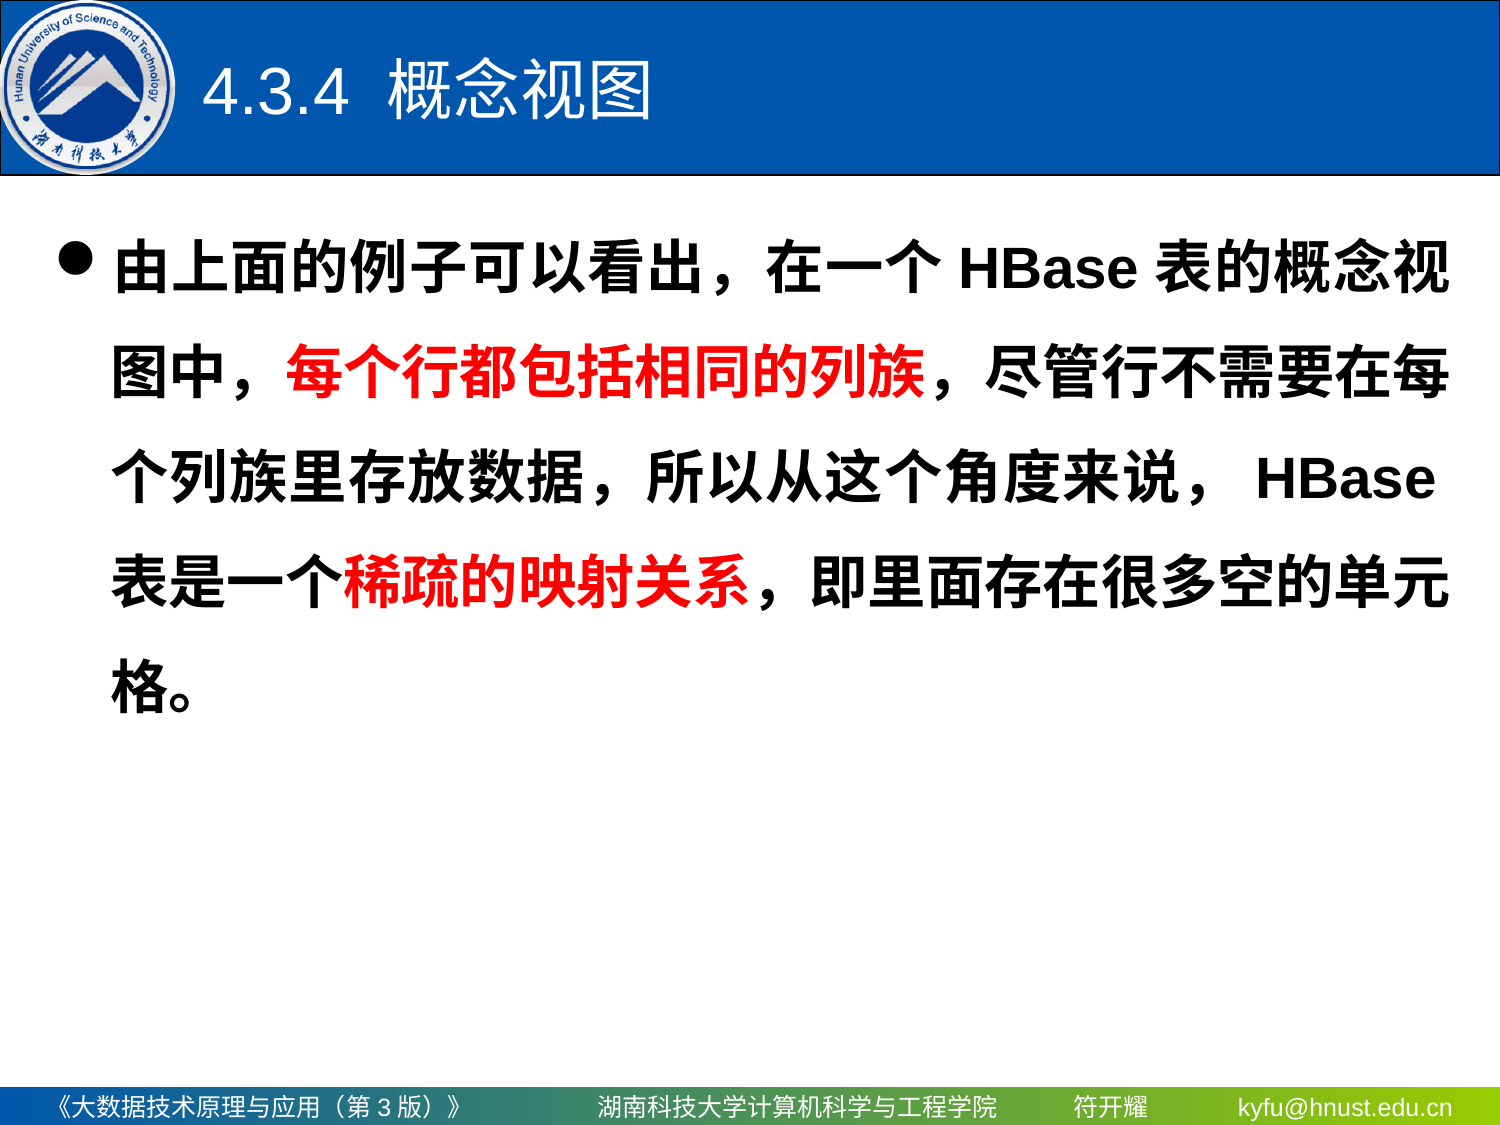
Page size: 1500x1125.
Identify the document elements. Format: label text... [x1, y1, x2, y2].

title 4.3.4 概念视图 [187, 12, 1500, 163]
list 由上面的例子可以看出，在一个HBase表的概念视图中，每个行都包括相同的列族，尽管行不需要在每个列族里存放数据，所以从这个角度来说，HBase表是一个稀疏的映射关系，即里面存在很多空的单元格。 [38, 187, 1466, 1062]
picture [0, 0, 176, 175]
